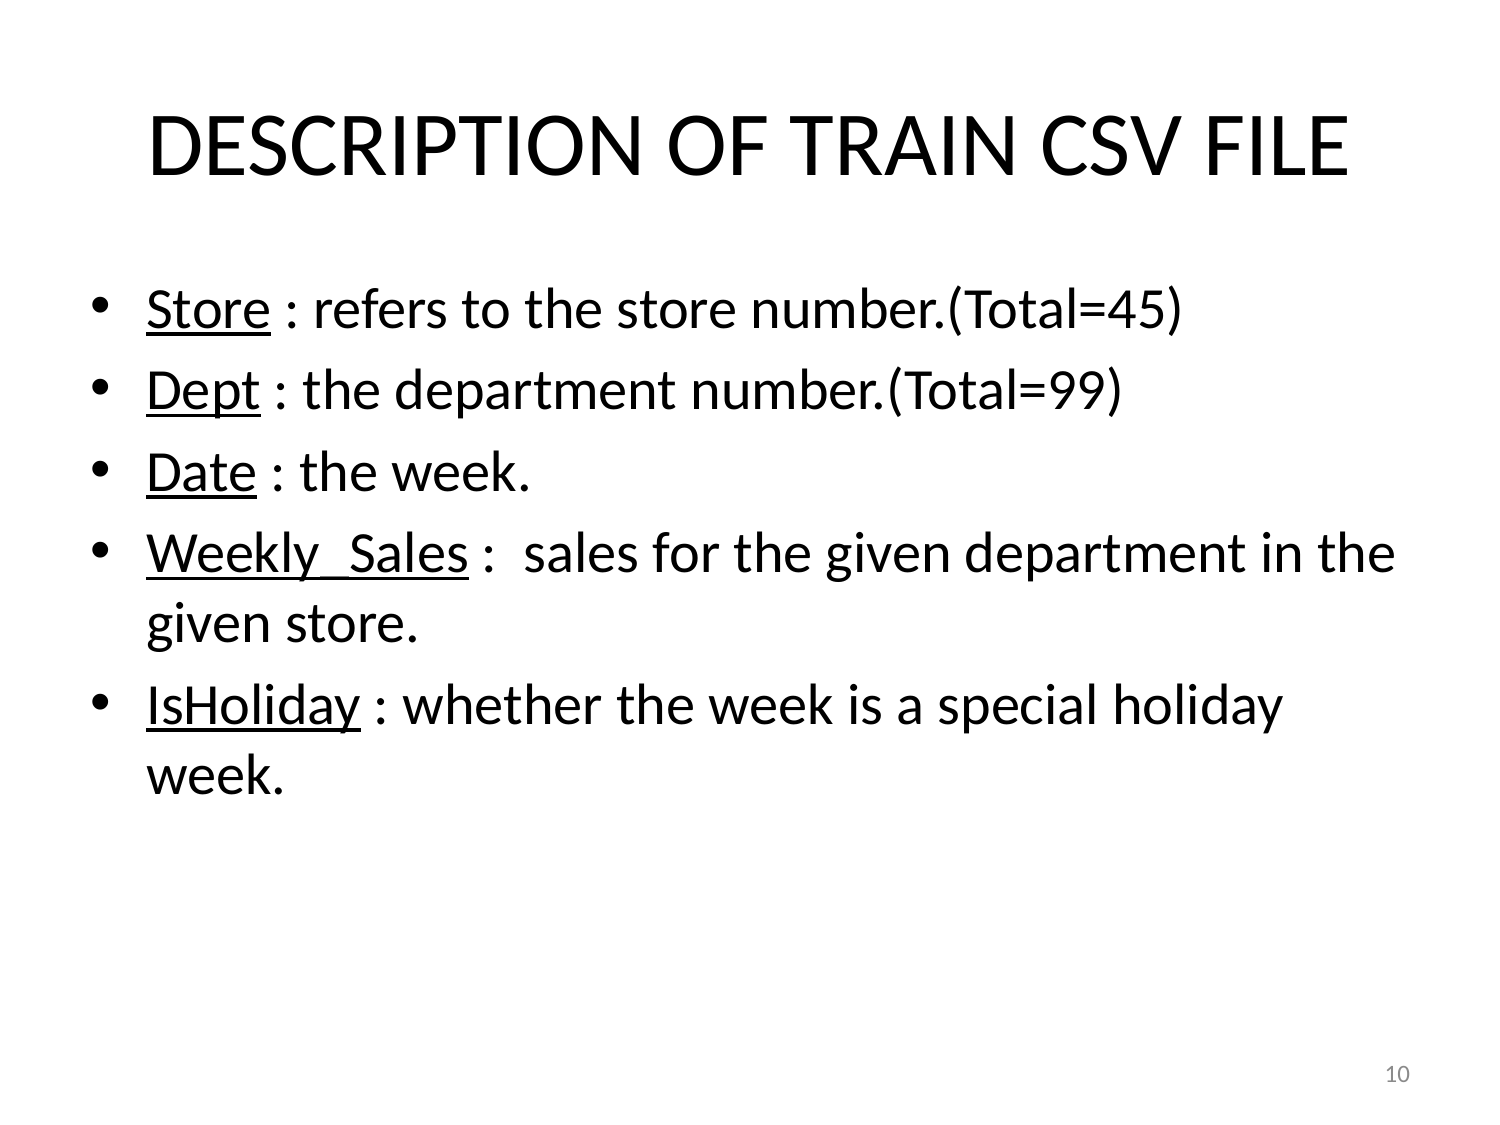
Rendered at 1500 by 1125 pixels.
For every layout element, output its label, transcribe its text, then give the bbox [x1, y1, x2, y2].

title DESCRIPTION OF TRAIN CSV FILE [75, 45, 1425, 233]
slide_number 10 [1074, 1042, 1425, 1103]
list Store : refers to the store number.(Total=45) Dept : the department number.(Total=99) Date : the week. Weekly_Sales : sales for the given department in the given store. IsHoliday : whether the week is a special holiday week. [75, 262, 1425, 1005]
